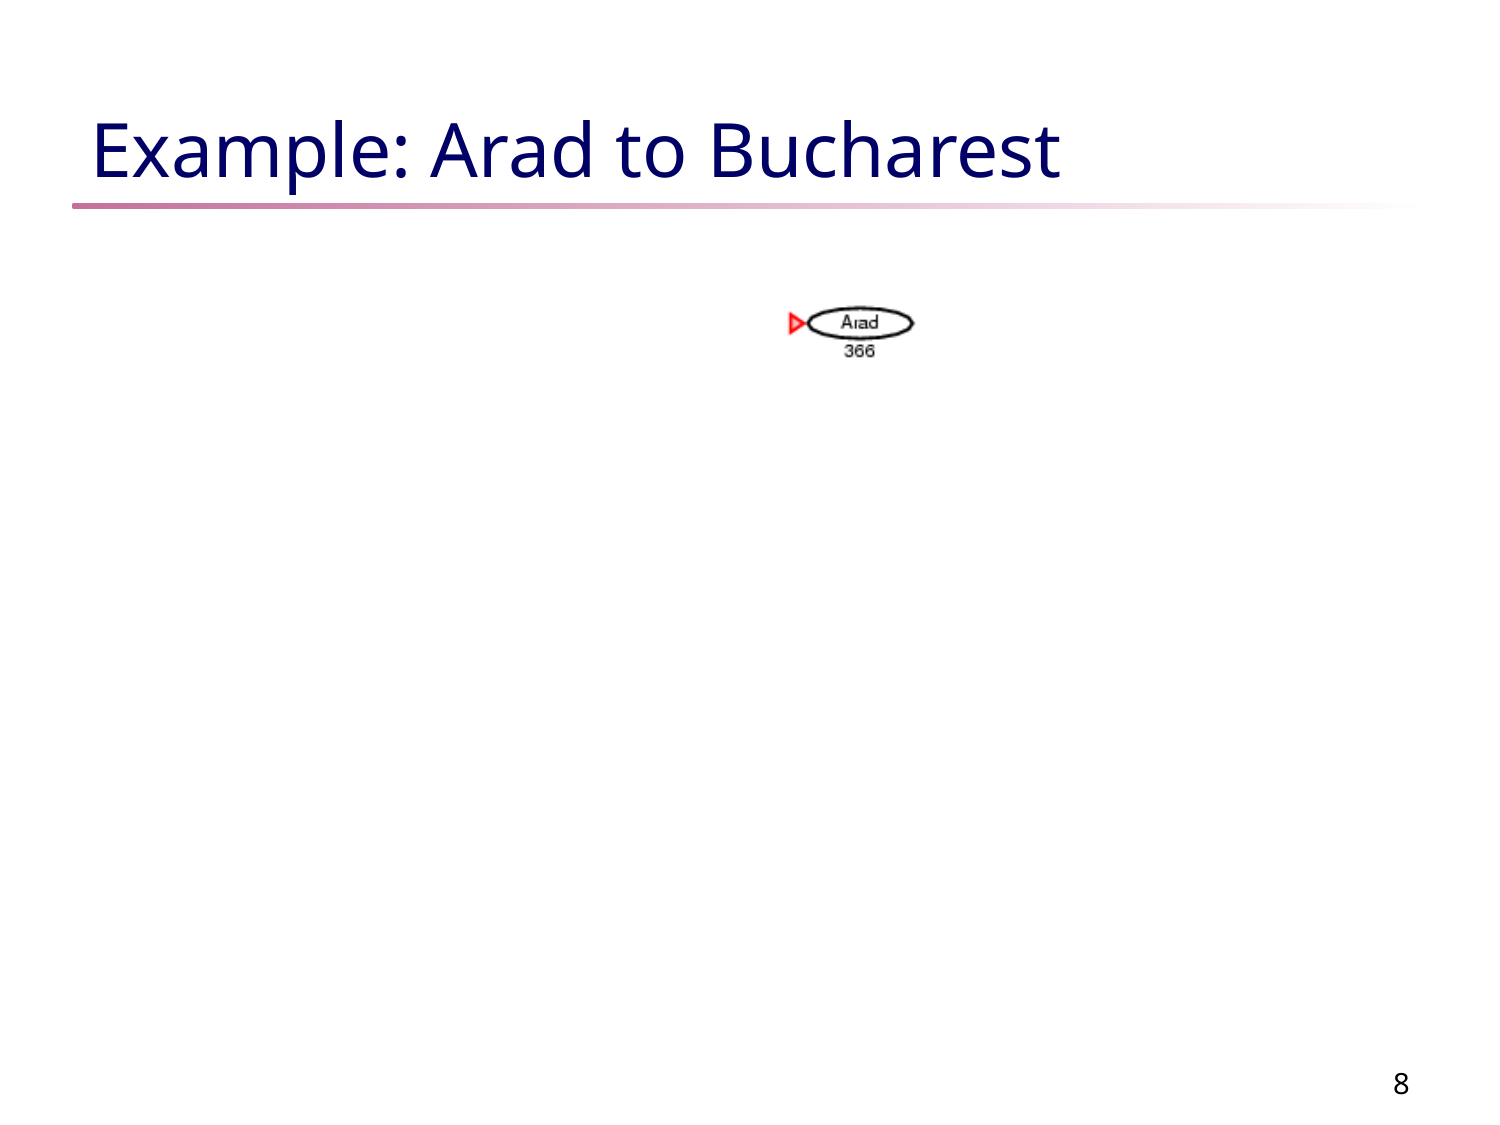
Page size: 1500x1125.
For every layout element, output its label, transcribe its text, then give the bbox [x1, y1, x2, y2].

title Example: Arad to Bucharest [75, 12, 1468, 200]
picture [287, 299, 1301, 669]
slide_number 8 [1112, 1037, 1426, 1113]
